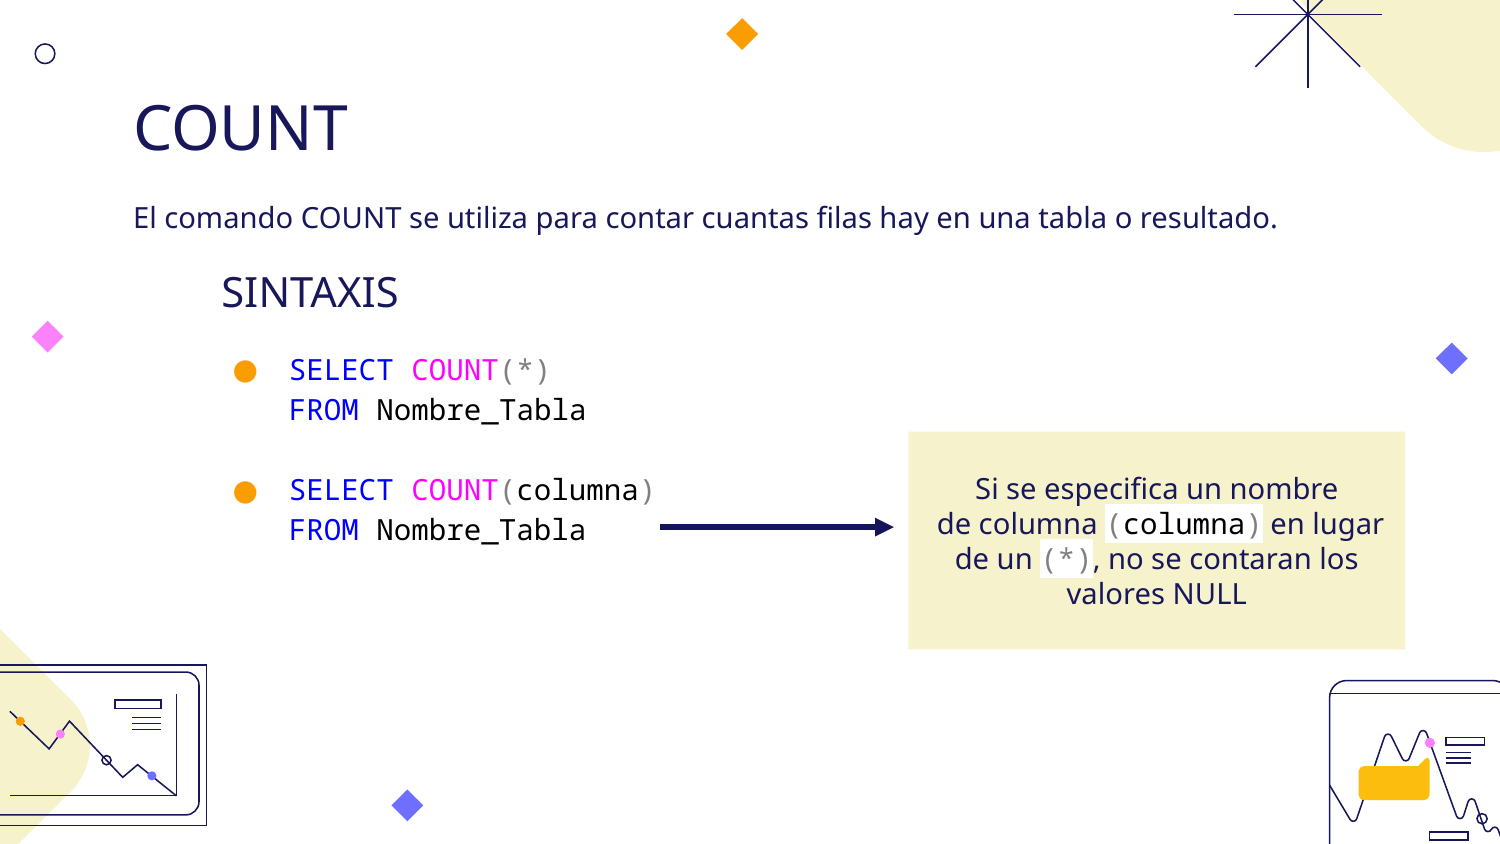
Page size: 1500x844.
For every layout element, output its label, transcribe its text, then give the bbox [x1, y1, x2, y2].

list El comando COUNT se utiliza para contar cuantas filas hay en una tabla o resultado. [118, 178, 1382, 249]
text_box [0, 664, 207, 826]
title COUNT [118, 72, 1382, 167]
text_box Si se especifica un nombre de columna (columna) en lugar de un (*), no se contaran los valores NULL [908, 431, 1406, 650]
text_box SELECT COUNT(*) FROM Nombre_Tabla SELECT COUNT(columna) FROM Nombre_Tabla [199, 330, 696, 604]
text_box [1329, 680, 1500, 844]
text_box SINTAXIS [206, 257, 1220, 331]
